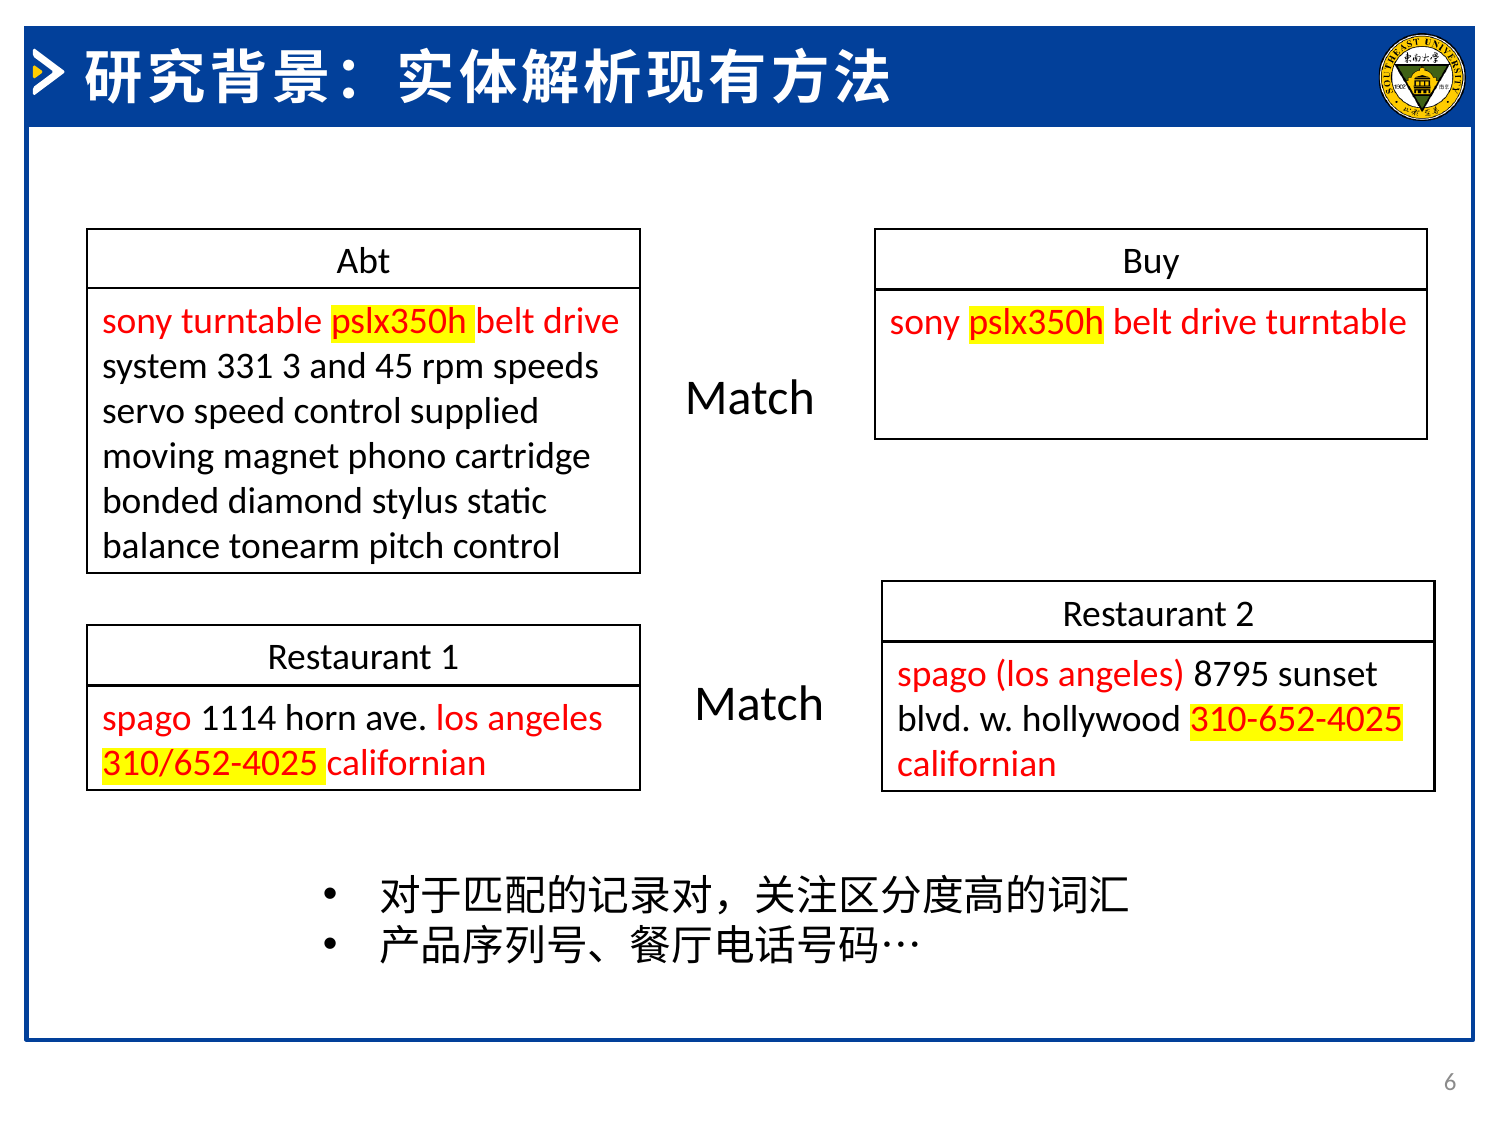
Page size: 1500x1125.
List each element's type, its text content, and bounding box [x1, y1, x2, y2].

picture [1378, 33, 1467, 121]
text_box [87, 228, 640, 577]
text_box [87, 625, 640, 792]
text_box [882, 581, 1435, 794]
text_box Match [679, 662, 877, 738]
text_box 研究背景：实体解析现有方法 [70, 32, 1072, 118]
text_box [874, 228, 1428, 441]
text_box Match [669, 357, 867, 432]
text_box 对于匹配的记录对，关注区分度高的词汇 产品序列号、餐厅电话号码… [308, 861, 1426, 976]
slide_number 6 [1382, 1051, 1472, 1111]
